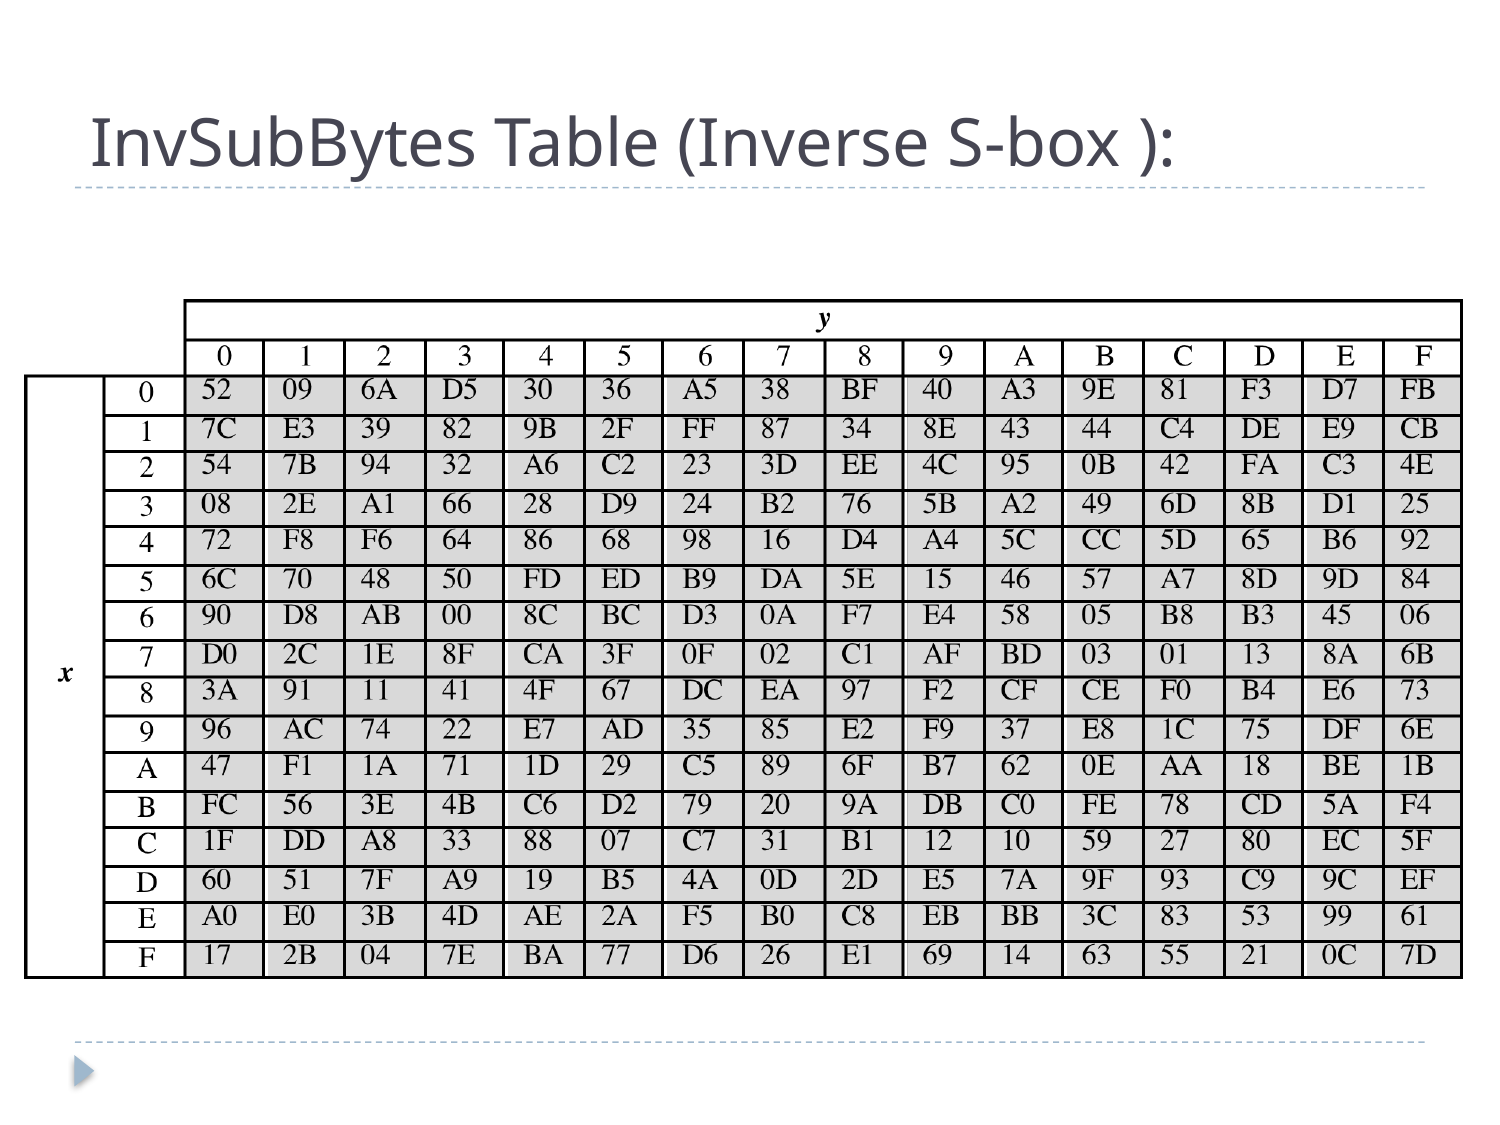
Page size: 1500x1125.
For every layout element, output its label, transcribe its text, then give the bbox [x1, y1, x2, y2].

picture [24, 299, 1466, 1018]
title InvSubBytes Table (Inverse S-box ): [75, 24, 1425, 188]
